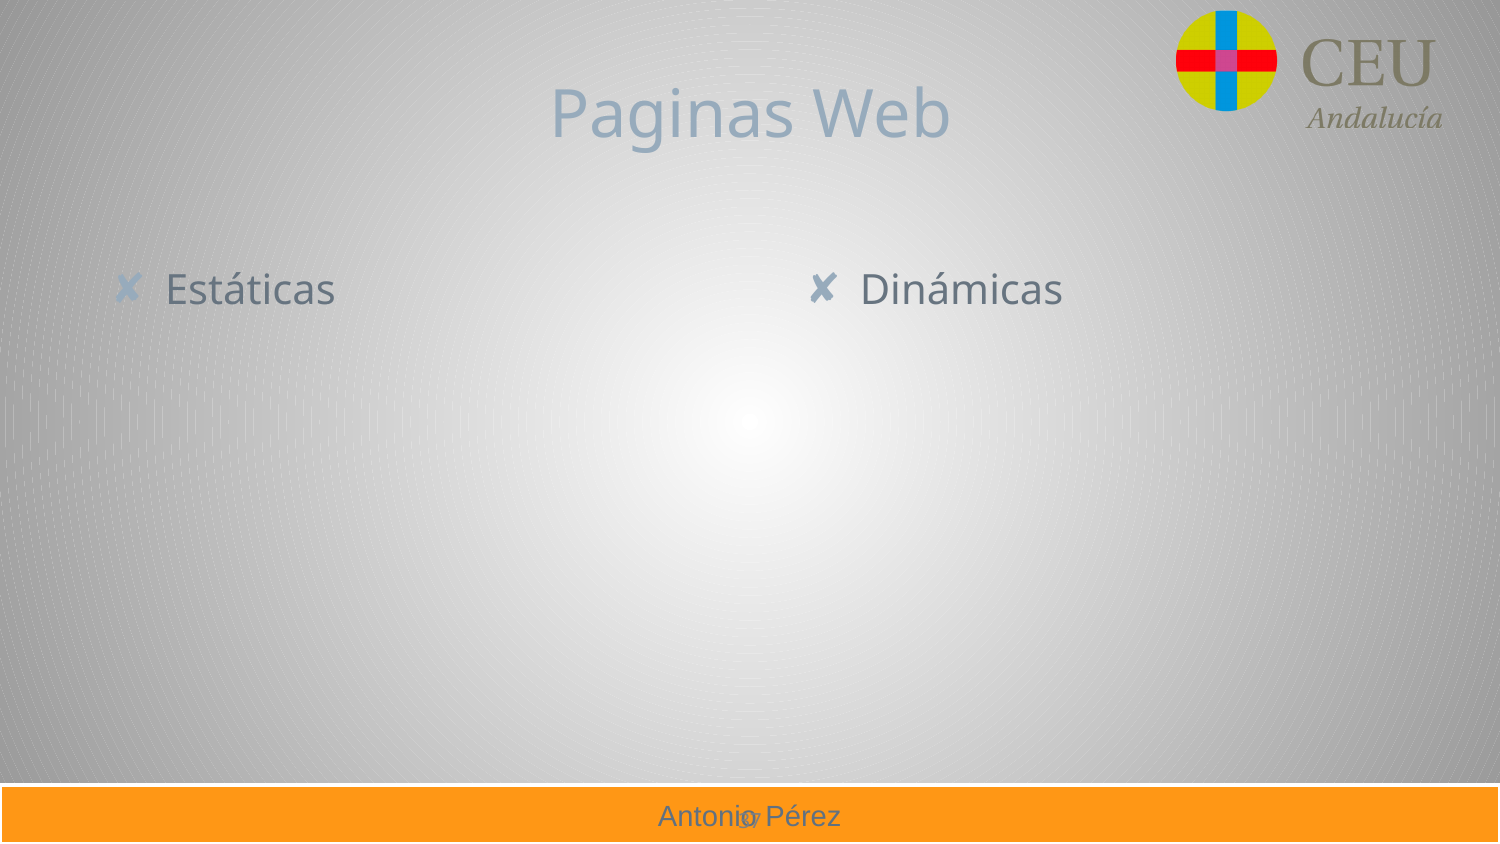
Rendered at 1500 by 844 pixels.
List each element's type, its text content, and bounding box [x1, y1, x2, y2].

picture [1163, 0, 1460, 55]
slide_number 37 [705, 792, 795, 844]
list Dinámicas [769, 247, 1425, 808]
list Estáticas [75, 247, 731, 808]
title Paginas Web [0, 55, 1500, 197]
